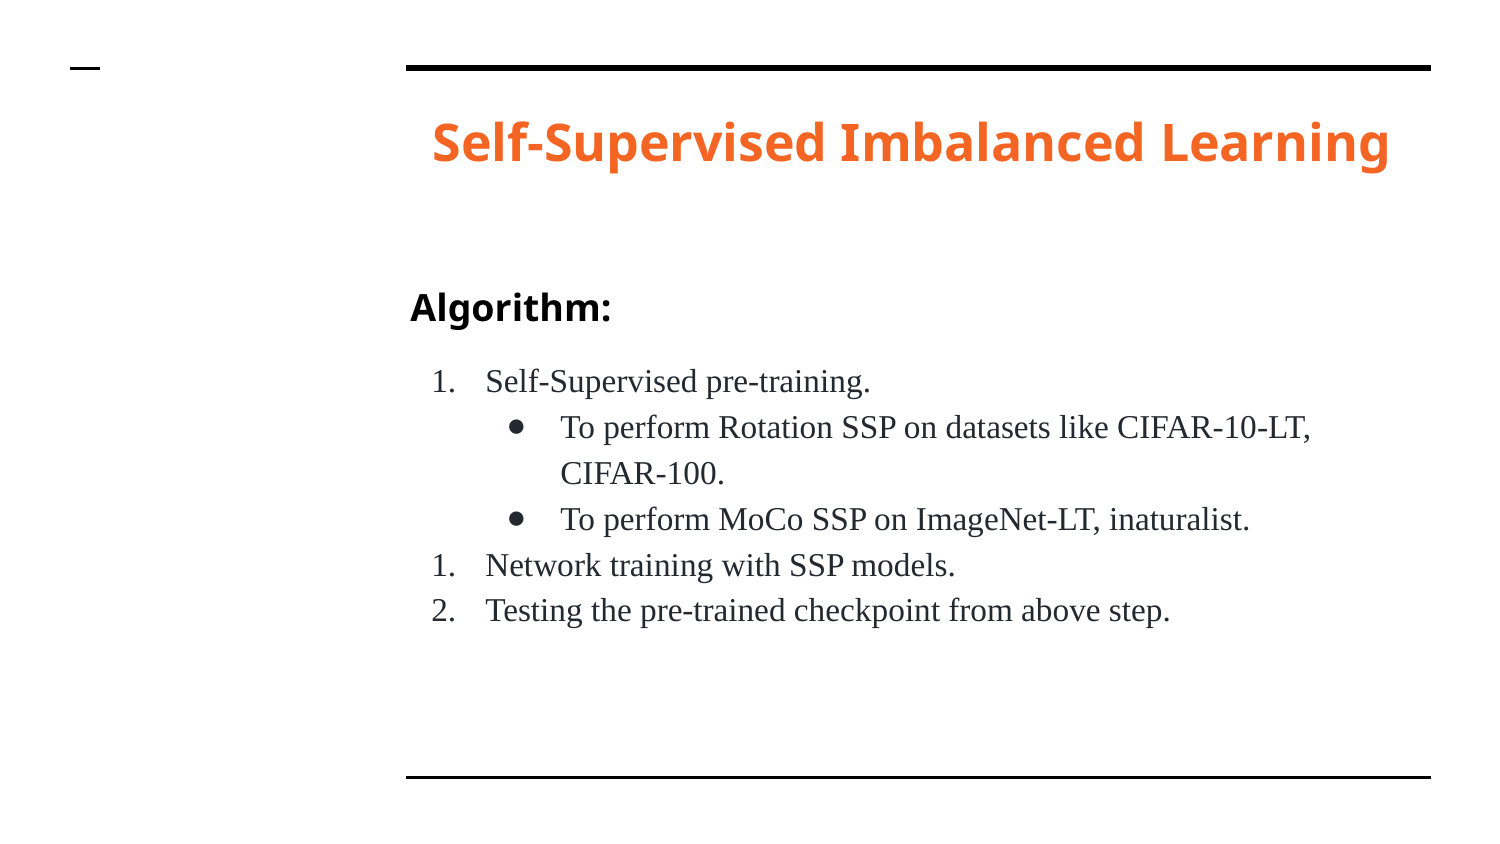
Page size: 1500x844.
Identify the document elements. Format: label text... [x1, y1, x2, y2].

list Algorithm: Self-Supervised pre-training. To perform Rotation SSP on datasets like CIFAR-10-LT, CIFAR-100. To perform MoCo SSP on ImageNet-LT, inaturalist. Network training with SSP models. Testing the pre-trained checkpoint from above step. [395, 261, 1433, 755]
title Self-Supervised Imbalanced Learning [393, 94, 1431, 199]
